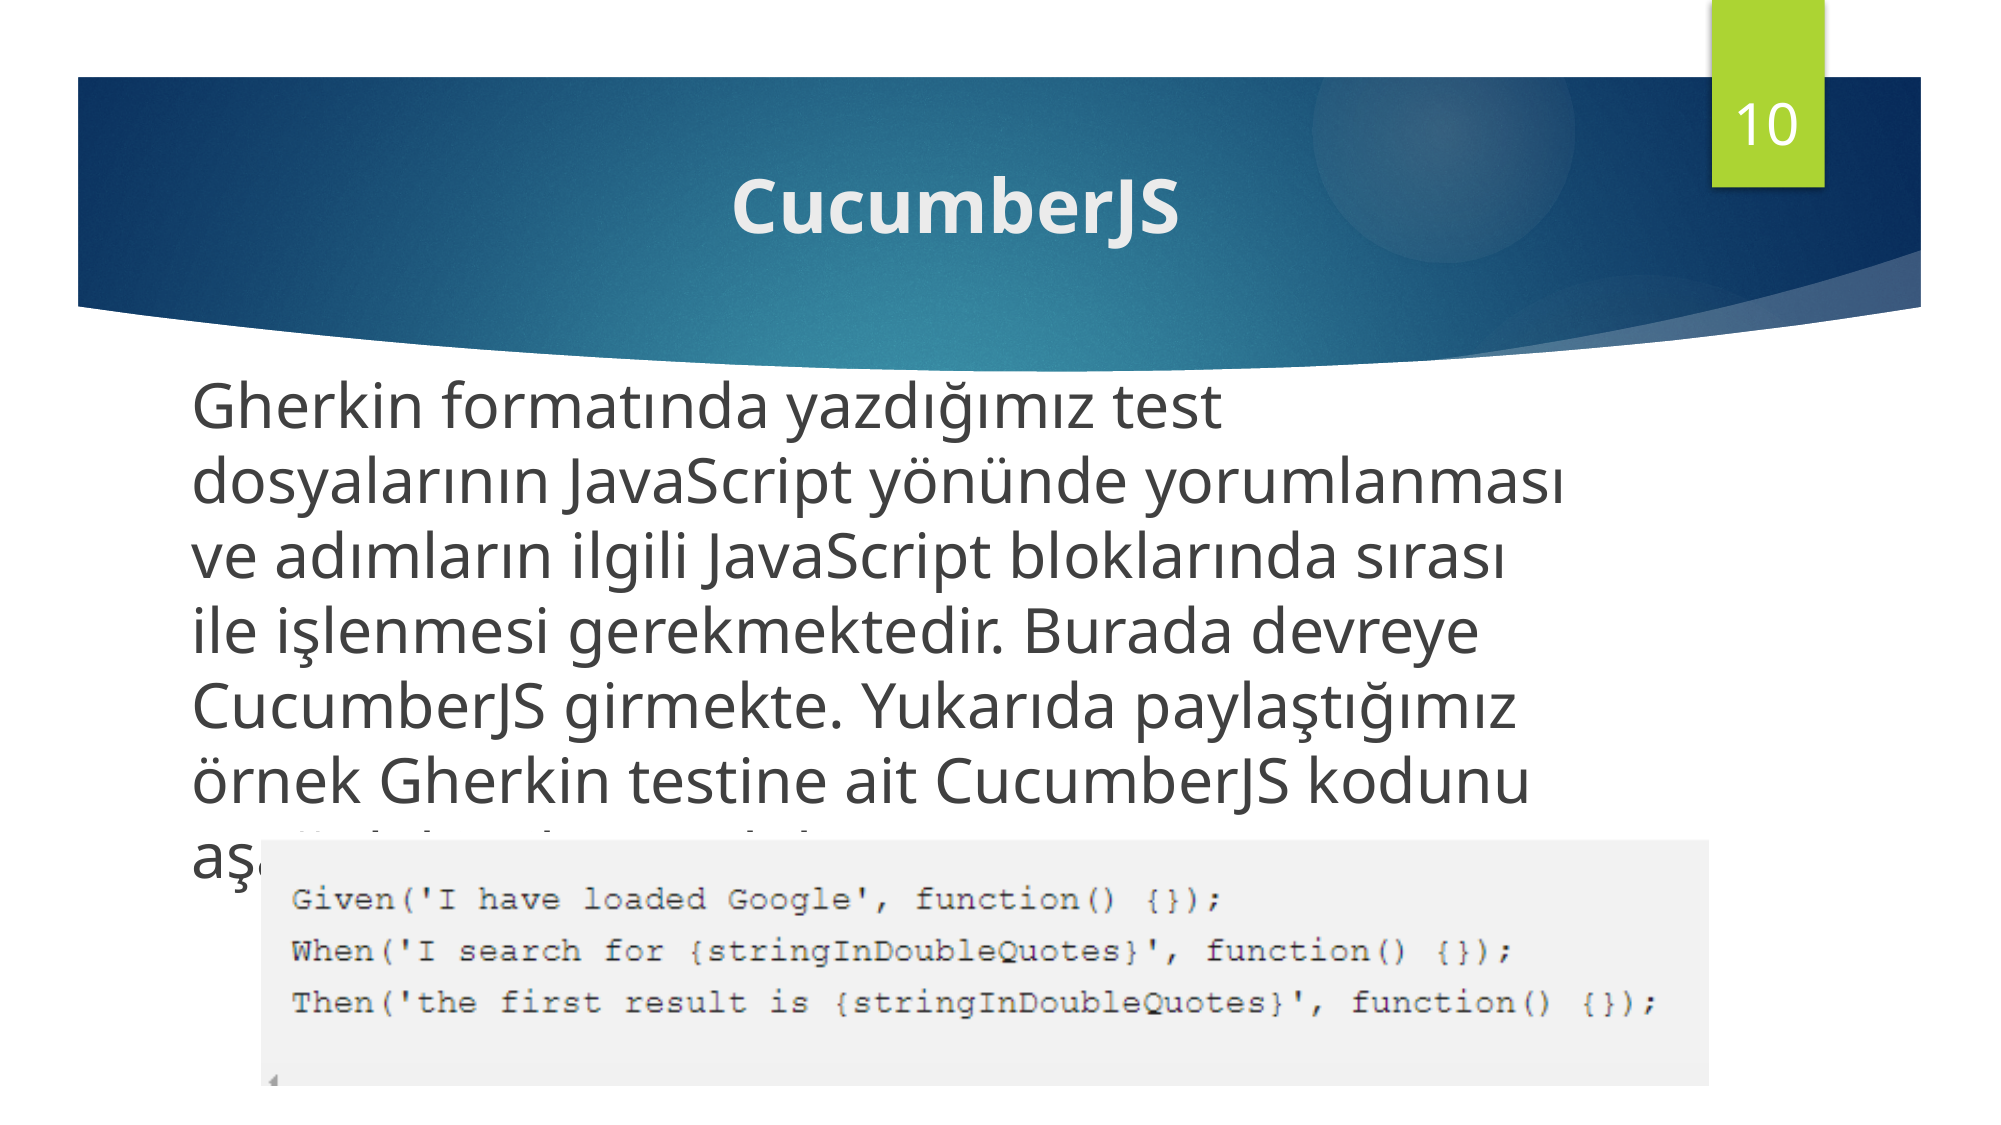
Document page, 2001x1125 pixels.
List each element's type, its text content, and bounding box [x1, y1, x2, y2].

title CucumberJS [715, 190, 2000, 307]
slide_number 10 [1698, 48, 1836, 175]
picture [260, 832, 1710, 1086]
list Gherkin formatında yazdığımız test dosyalarının JavaScript yönünde yorumlanması ve adımların ilgili JavaScript bloklarında sırası ile işlenmesi gerekmektedir. Burada devreye CucumberJS girmekte. Yukarıda paylaştığımız örnek Gherkin testine ait CucumberJS kodunu aşağıdaki gibi yazabiliriz. [176, 343, 1598, 915]
